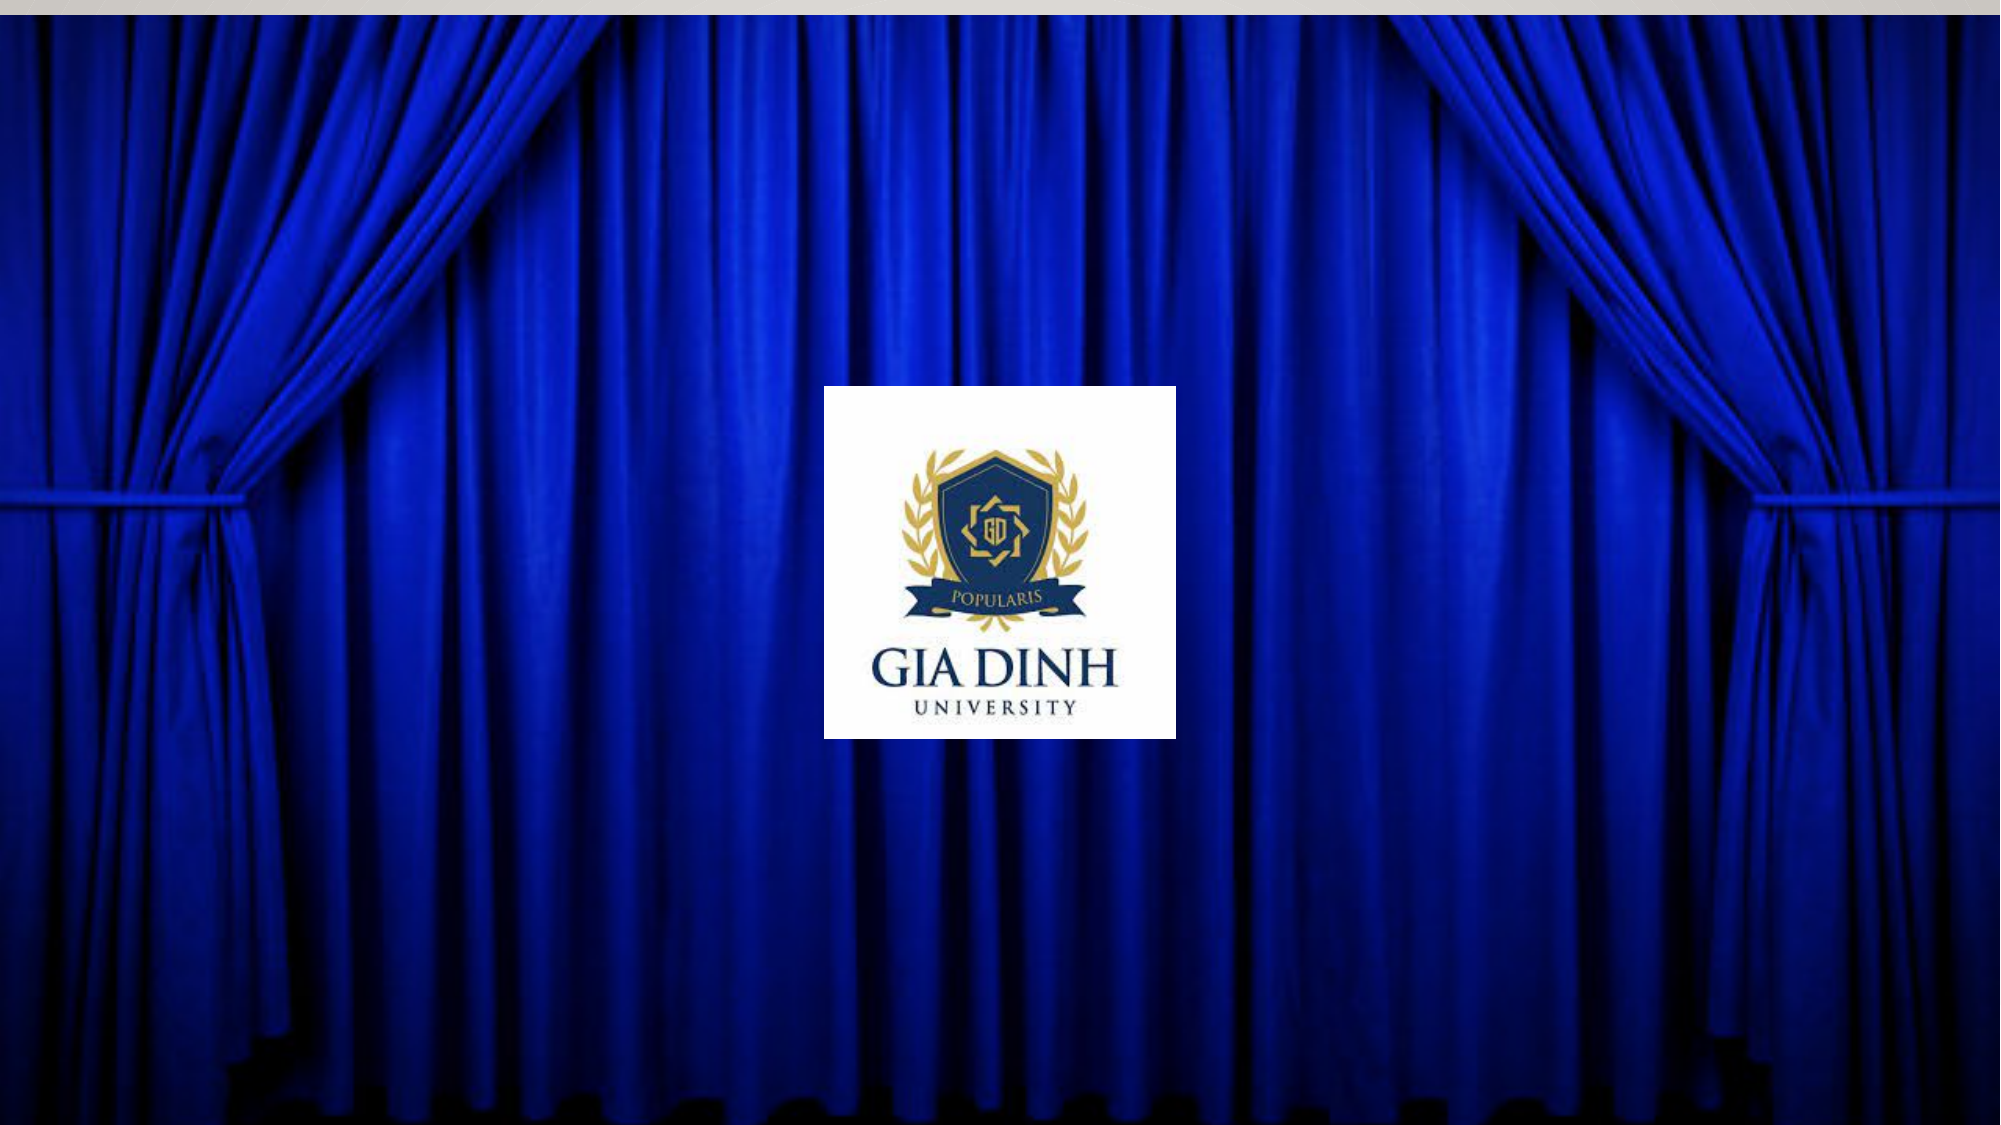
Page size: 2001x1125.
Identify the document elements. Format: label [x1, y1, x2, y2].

text_box [0, 0, 2000, 14]
picture [0, 14, 2000, 1125]
